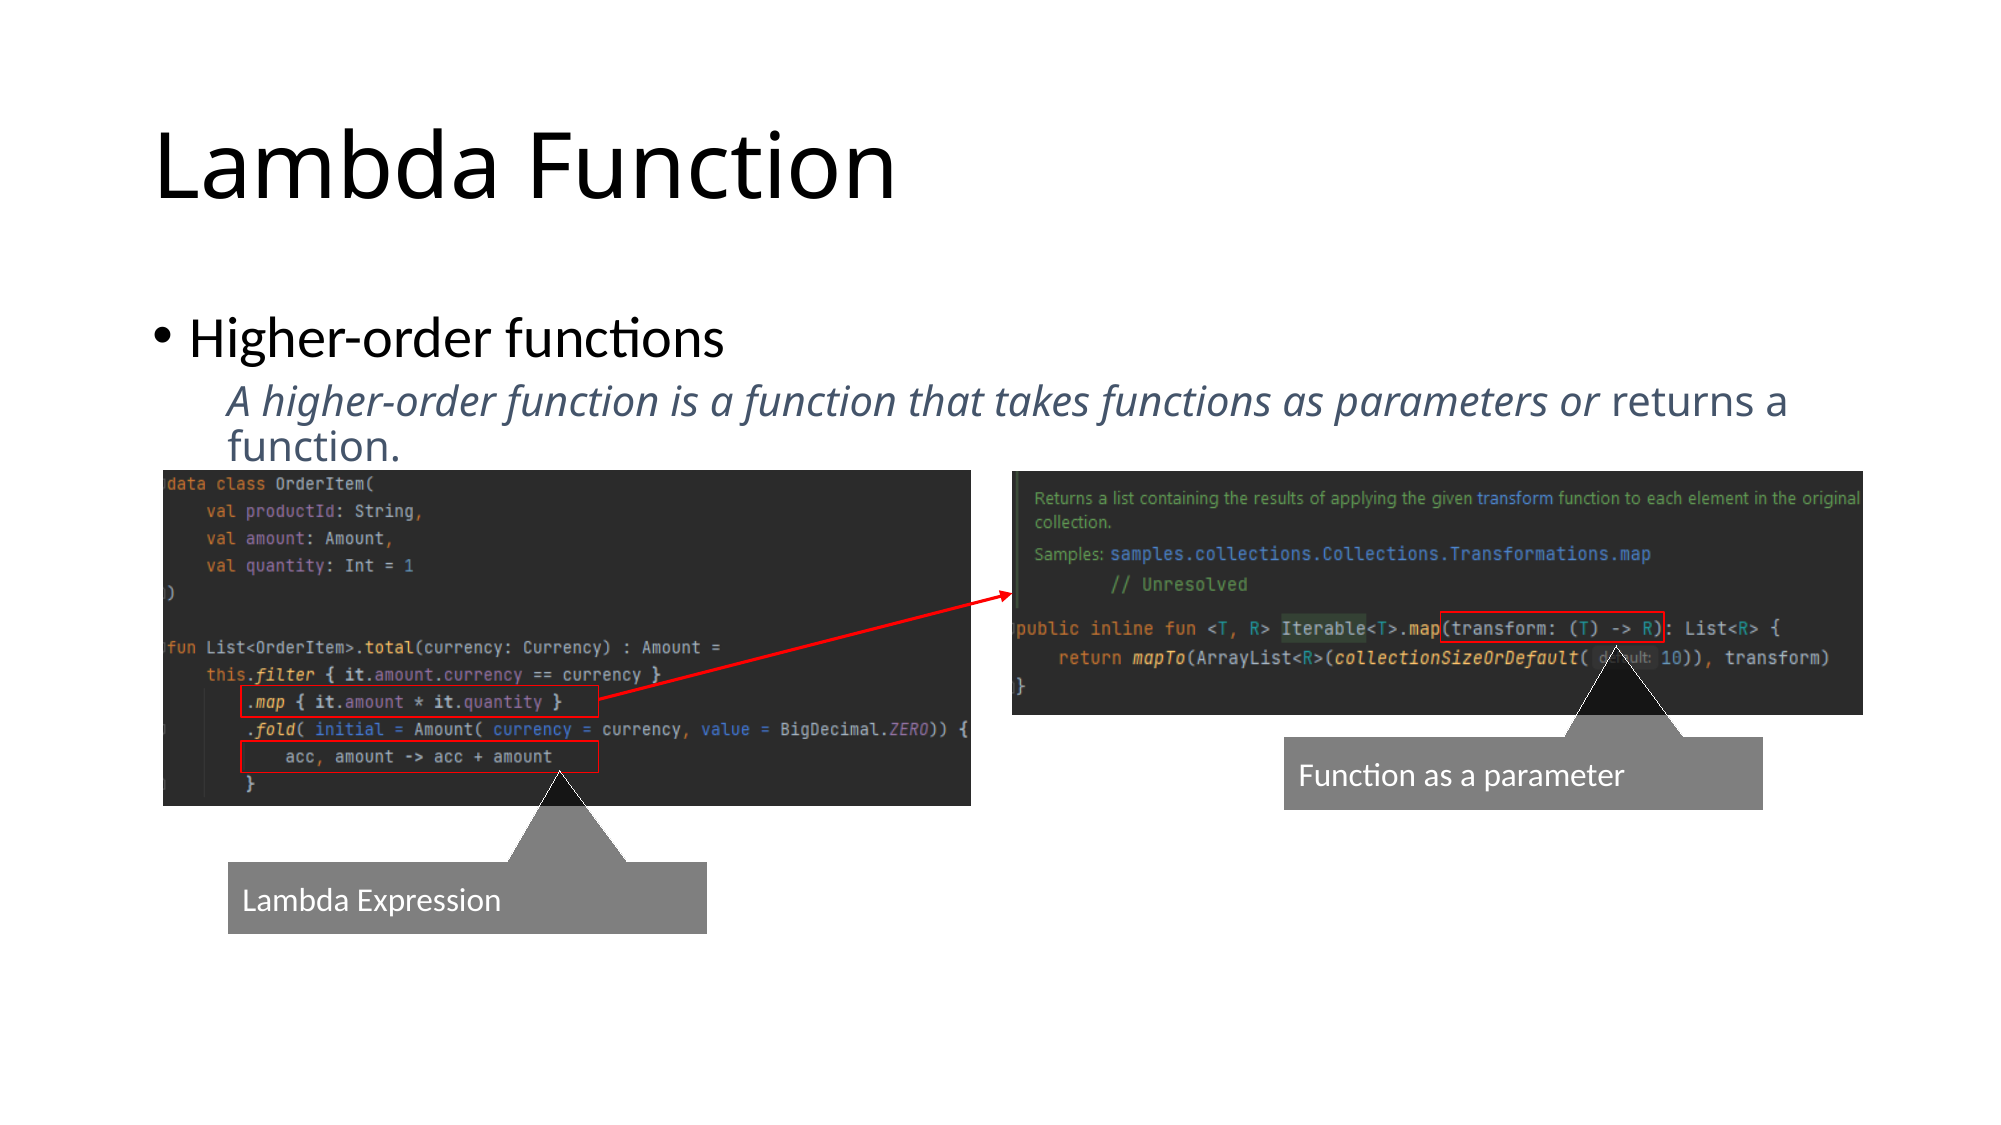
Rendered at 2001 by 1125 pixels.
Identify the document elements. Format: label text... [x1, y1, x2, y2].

title Lambda Function [137, 59, 1863, 278]
text_box Function as a parameter [1283, 715, 1764, 811]
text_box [598, 593, 1013, 700]
picture [1012, 471, 1863, 715]
picture [163, 470, 971, 806]
list Higher-order functions A higher-order function is a function that takes functions as parameters or returns a function.﻿ [137, 299, 1863, 1014]
text_box Lambda Expression [227, 806, 708, 935]
